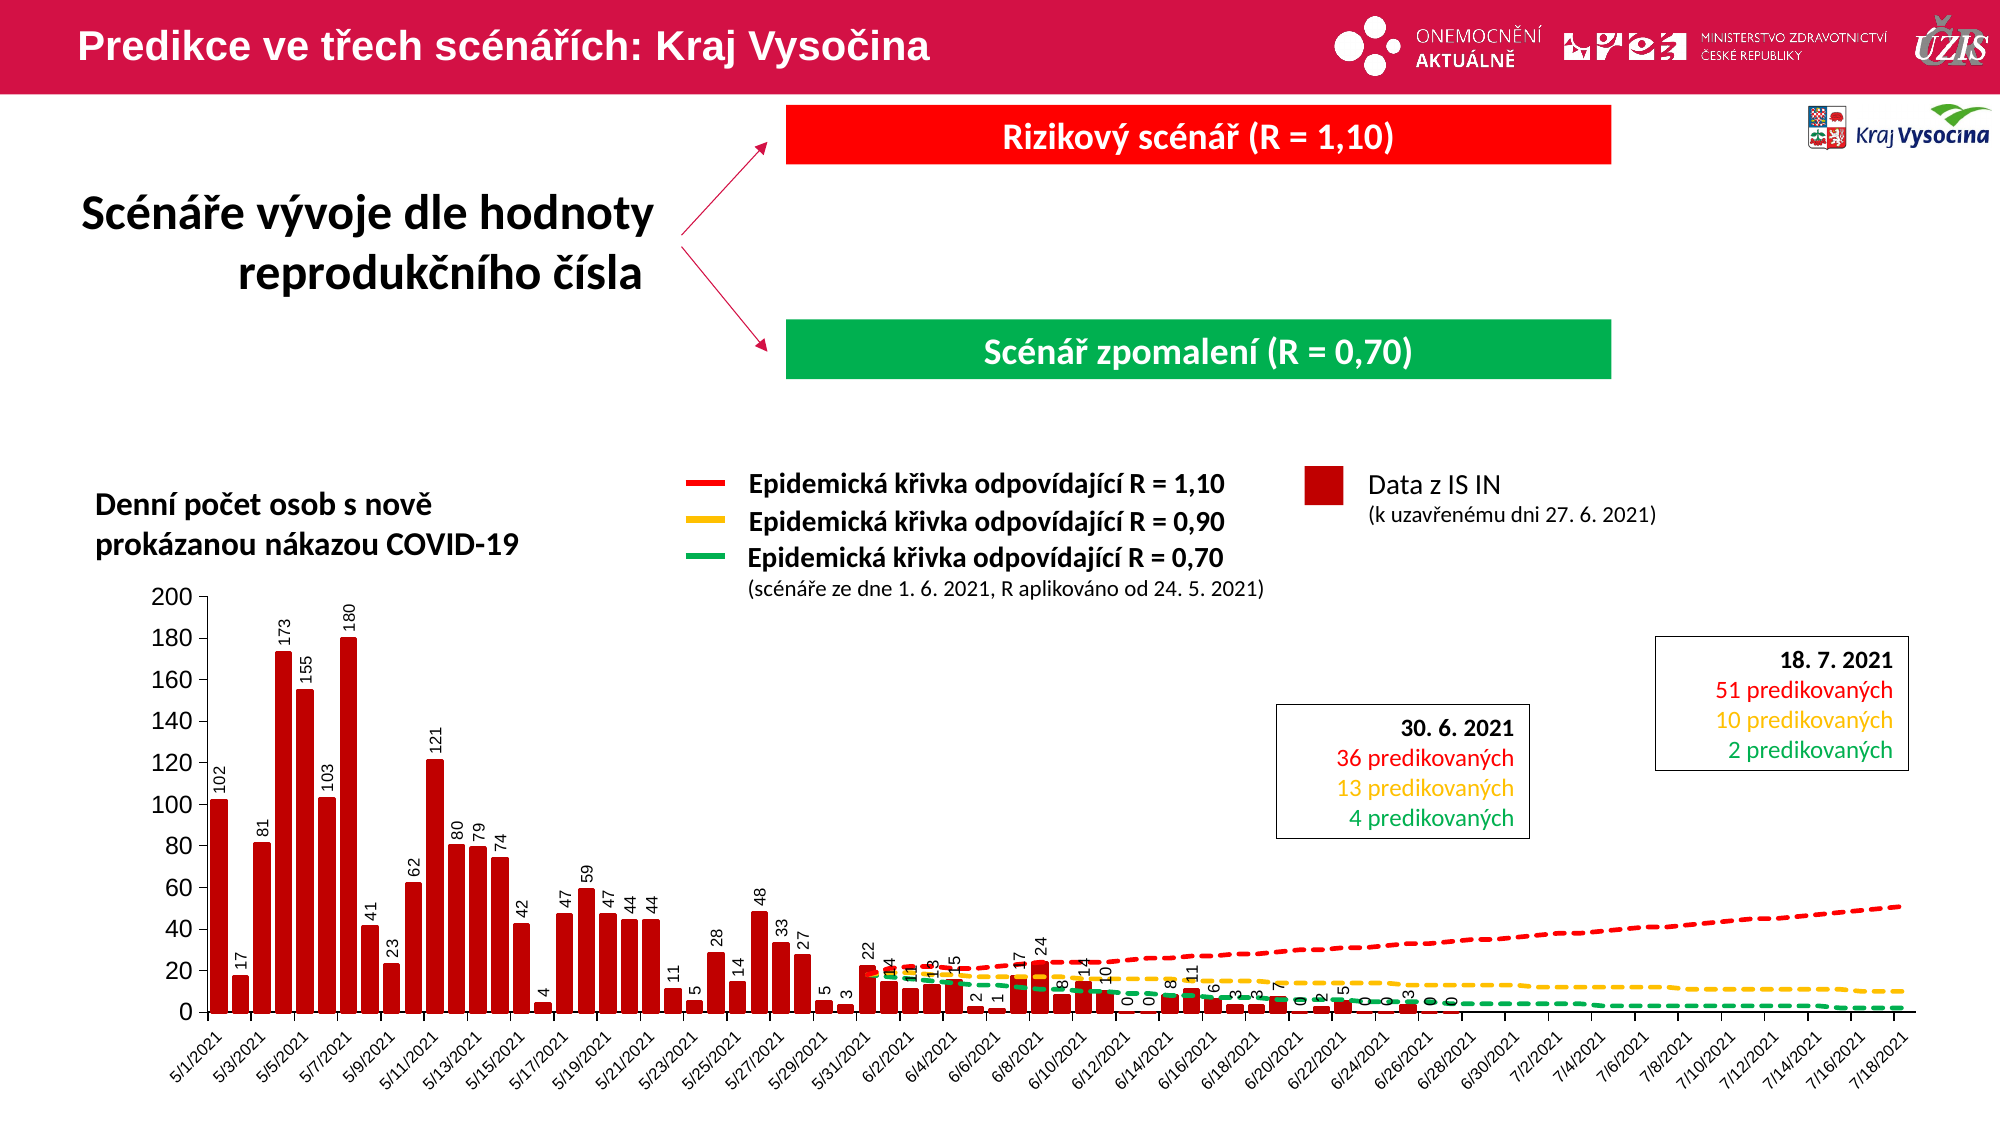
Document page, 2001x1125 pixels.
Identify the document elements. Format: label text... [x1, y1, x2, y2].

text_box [1806, 104, 1992, 151]
text_box Epidemická křivka odpovídající R = 1,10 [734, 457, 1353, 508]
picture [1334, 16, 1542, 76]
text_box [681, 141, 768, 236]
title Predikce ve třech scénářích: Kraj Vysočina [62, 0, 1277, 95]
text_box Rizikový scénář (R = 1,10) [786, 104, 1612, 165]
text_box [681, 246, 768, 352]
text_box Epidemická křivka odpovídající R = 0,70 (scénáře ze dne 1. 6. 2021, R aplikováno od 24. 5. 2021) [732, 531, 1367, 536]
text_box Denní počet osob s nově prokázanou nákazou COVID-19 [80, 475, 568, 570]
chart [91, 536, 1954, 1120]
text_box Scénáře vývoje dle hodnoty reprodukčního čísla [35, 172, 670, 307]
picture [1563, 31, 1888, 60]
picture [1915, 15, 1989, 66]
text_box Data z IS IN [1353, 457, 1612, 492]
text_box [1303, 465, 1344, 506]
text_box (k uzavřenému dni 27. 6. 2021) [1353, 492, 1673, 535]
text_box Scénář zpomalení (R = 0,70) [786, 319, 1612, 380]
text_box Epidemická křivka odpovídající R = 0,90 [734, 494, 1249, 531]
